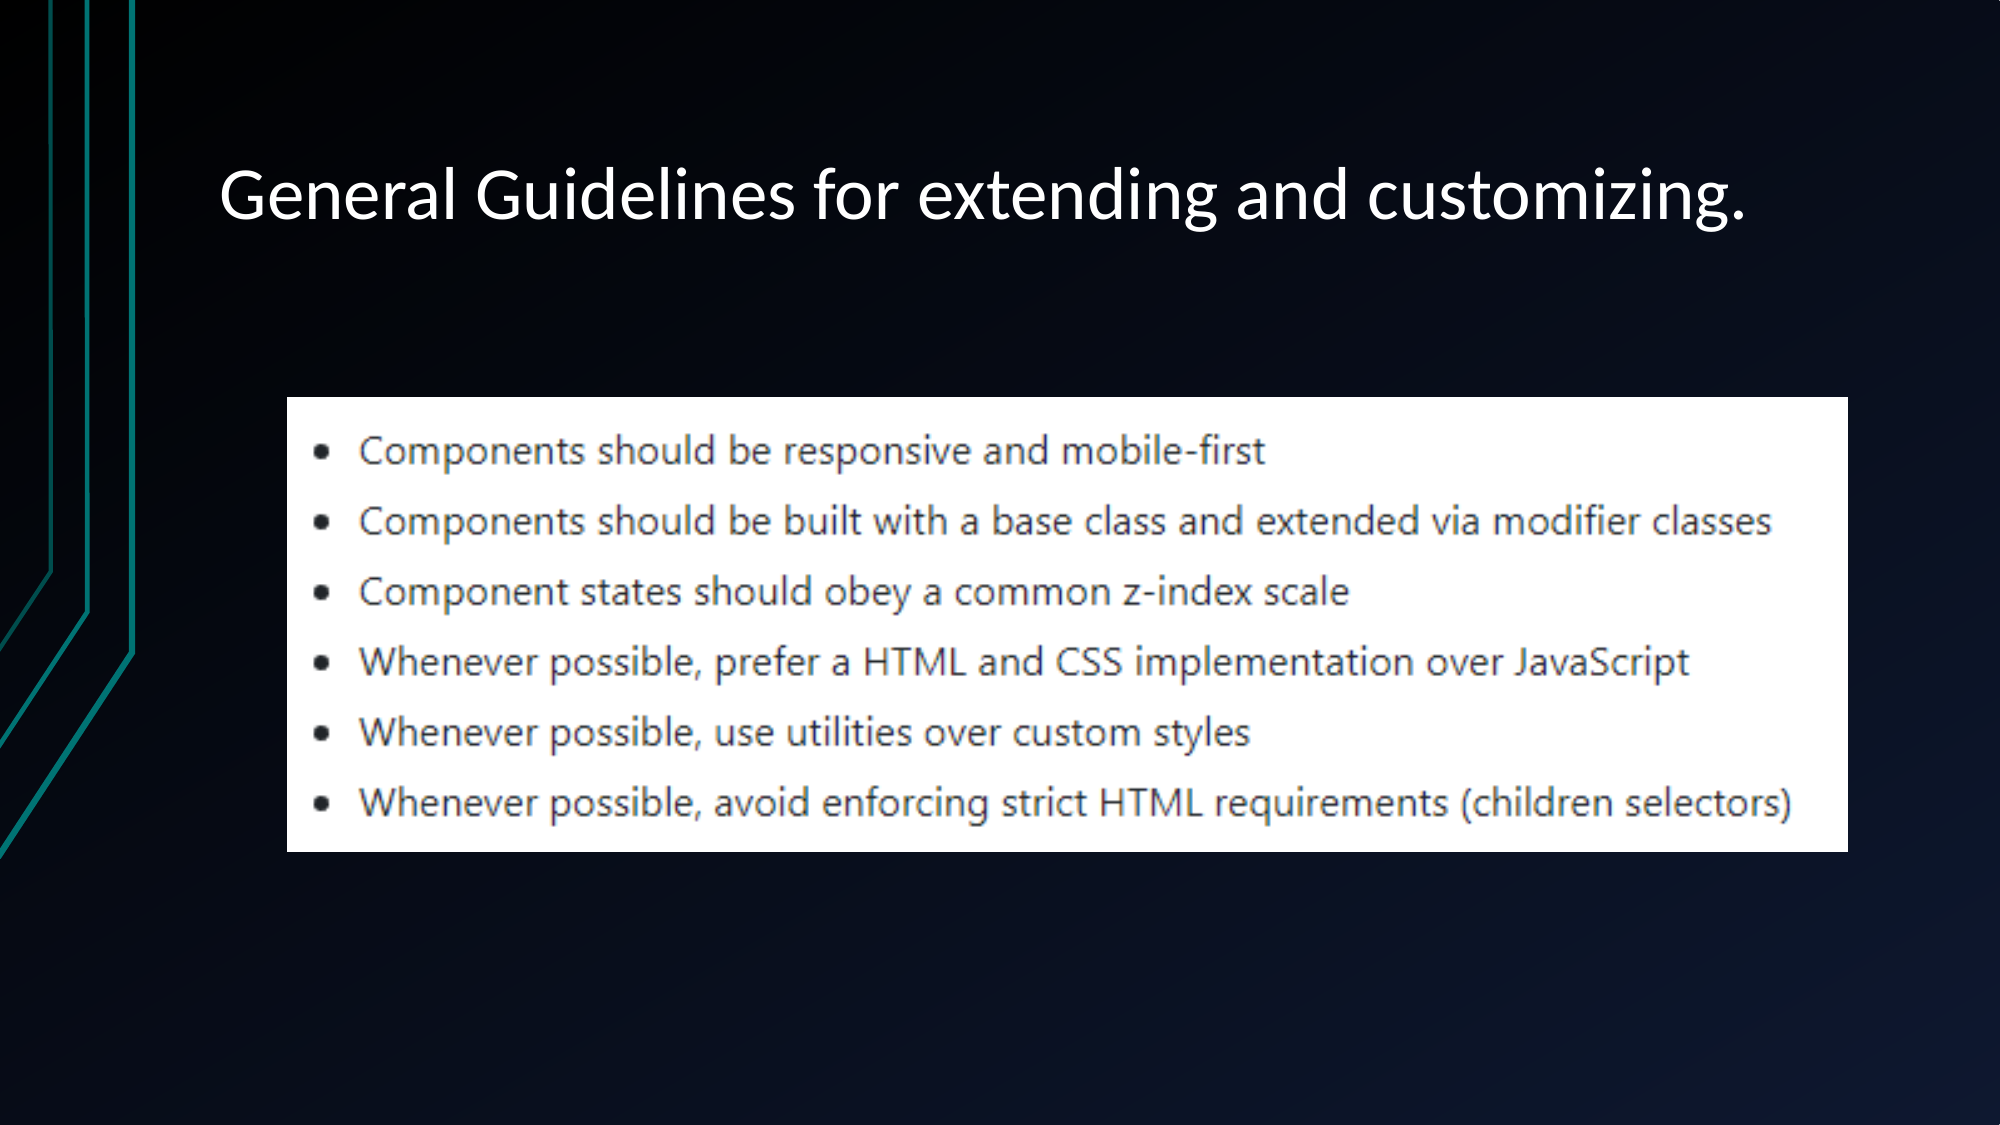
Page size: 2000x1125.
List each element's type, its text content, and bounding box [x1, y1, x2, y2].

picture [286, 397, 1848, 852]
title General Guidelines for extending and customizing. [199, 45, 1900, 246]
